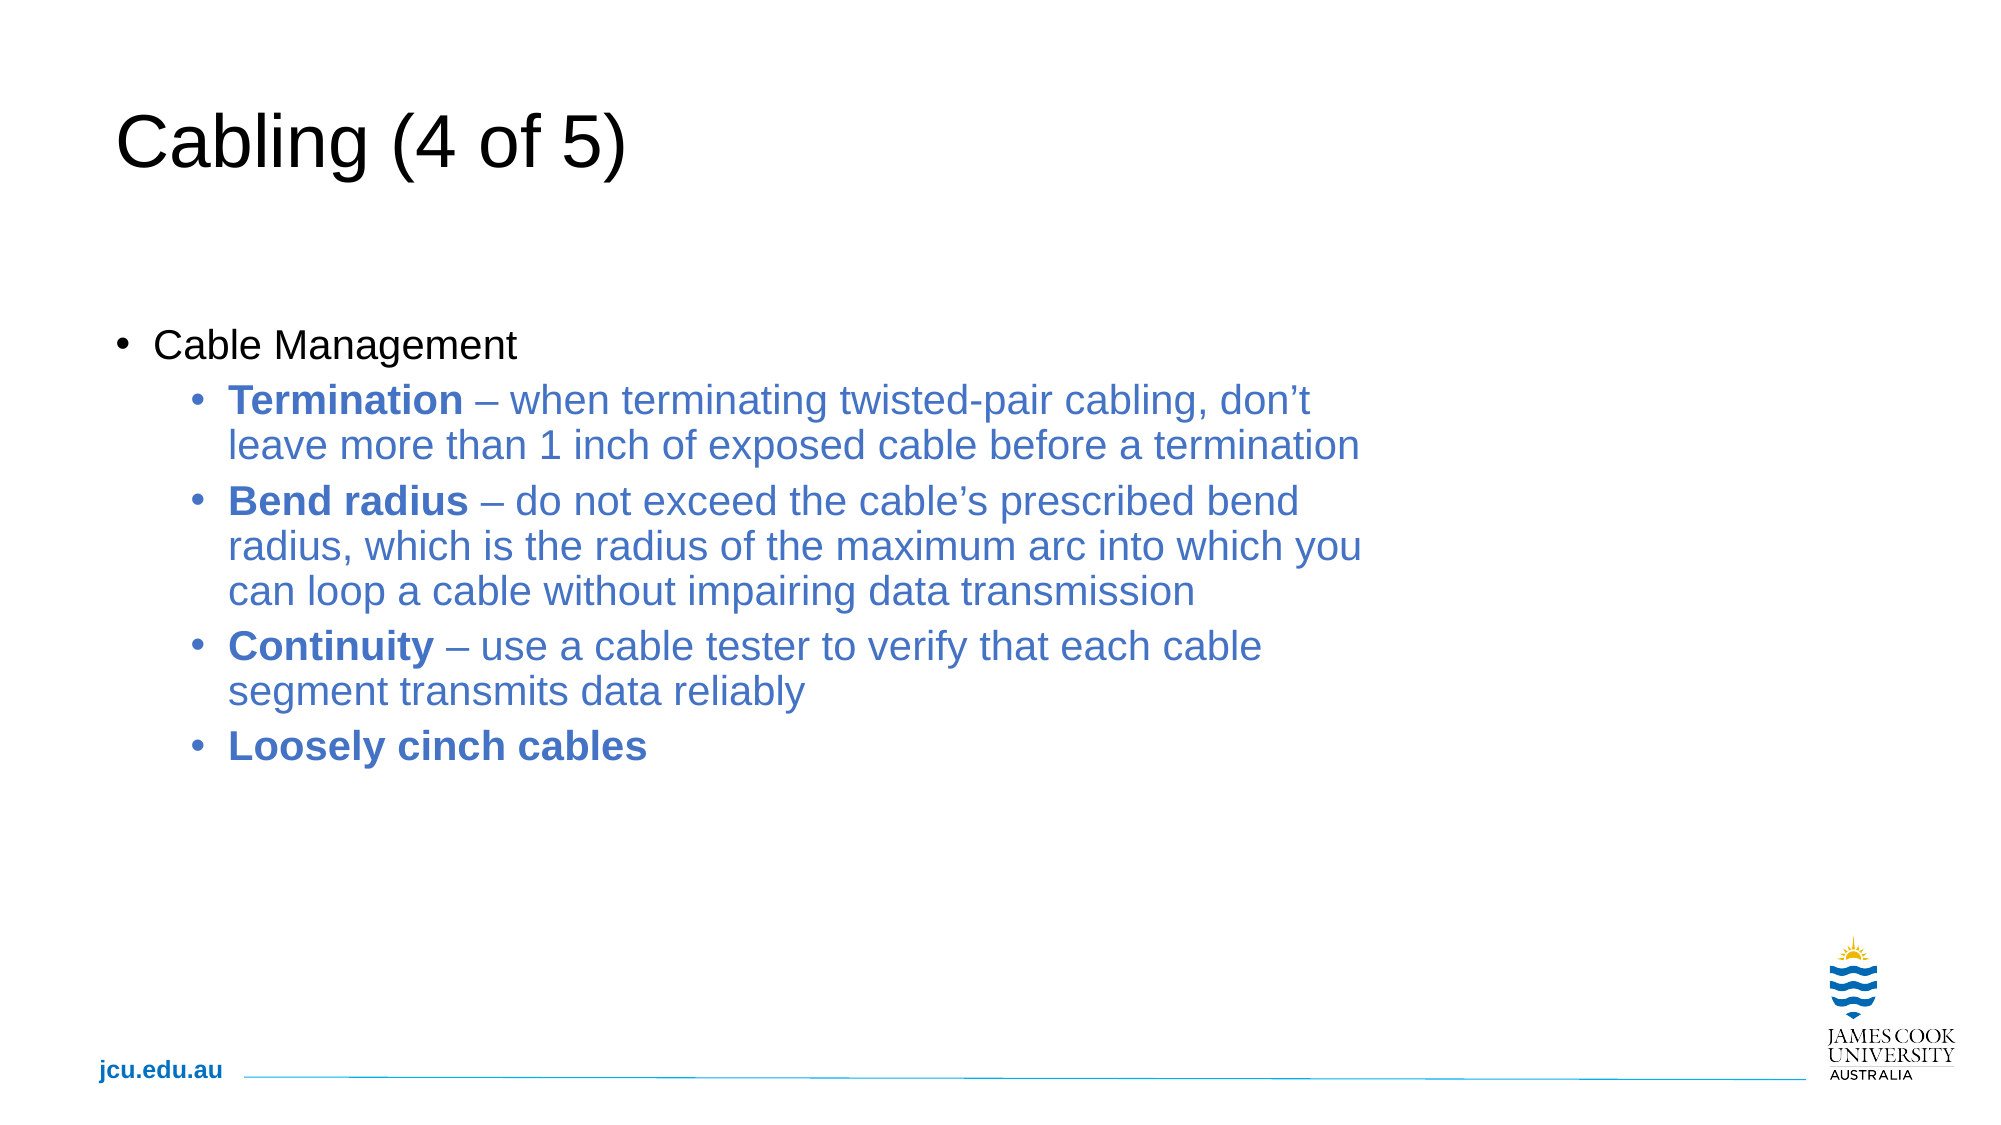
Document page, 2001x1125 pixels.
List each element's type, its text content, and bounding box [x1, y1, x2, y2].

title Cabling (4 of 5) [100, 95, 1863, 278]
list Cable Management Termination – when terminating twisted-pair cabling, don’t leave more than 1 inch of exposed cable before a termination Bend radius – do not exceed the cable’s prescribed bend radius, which is the radius of the maximum arc into which you can loop a cable without impairing data transmission Continuity – use a cable tester to verify that each cable segment transmits data reliably Loosely cinch cables [100, 315, 1434, 1014]
picture [1827, 934, 1956, 1080]
